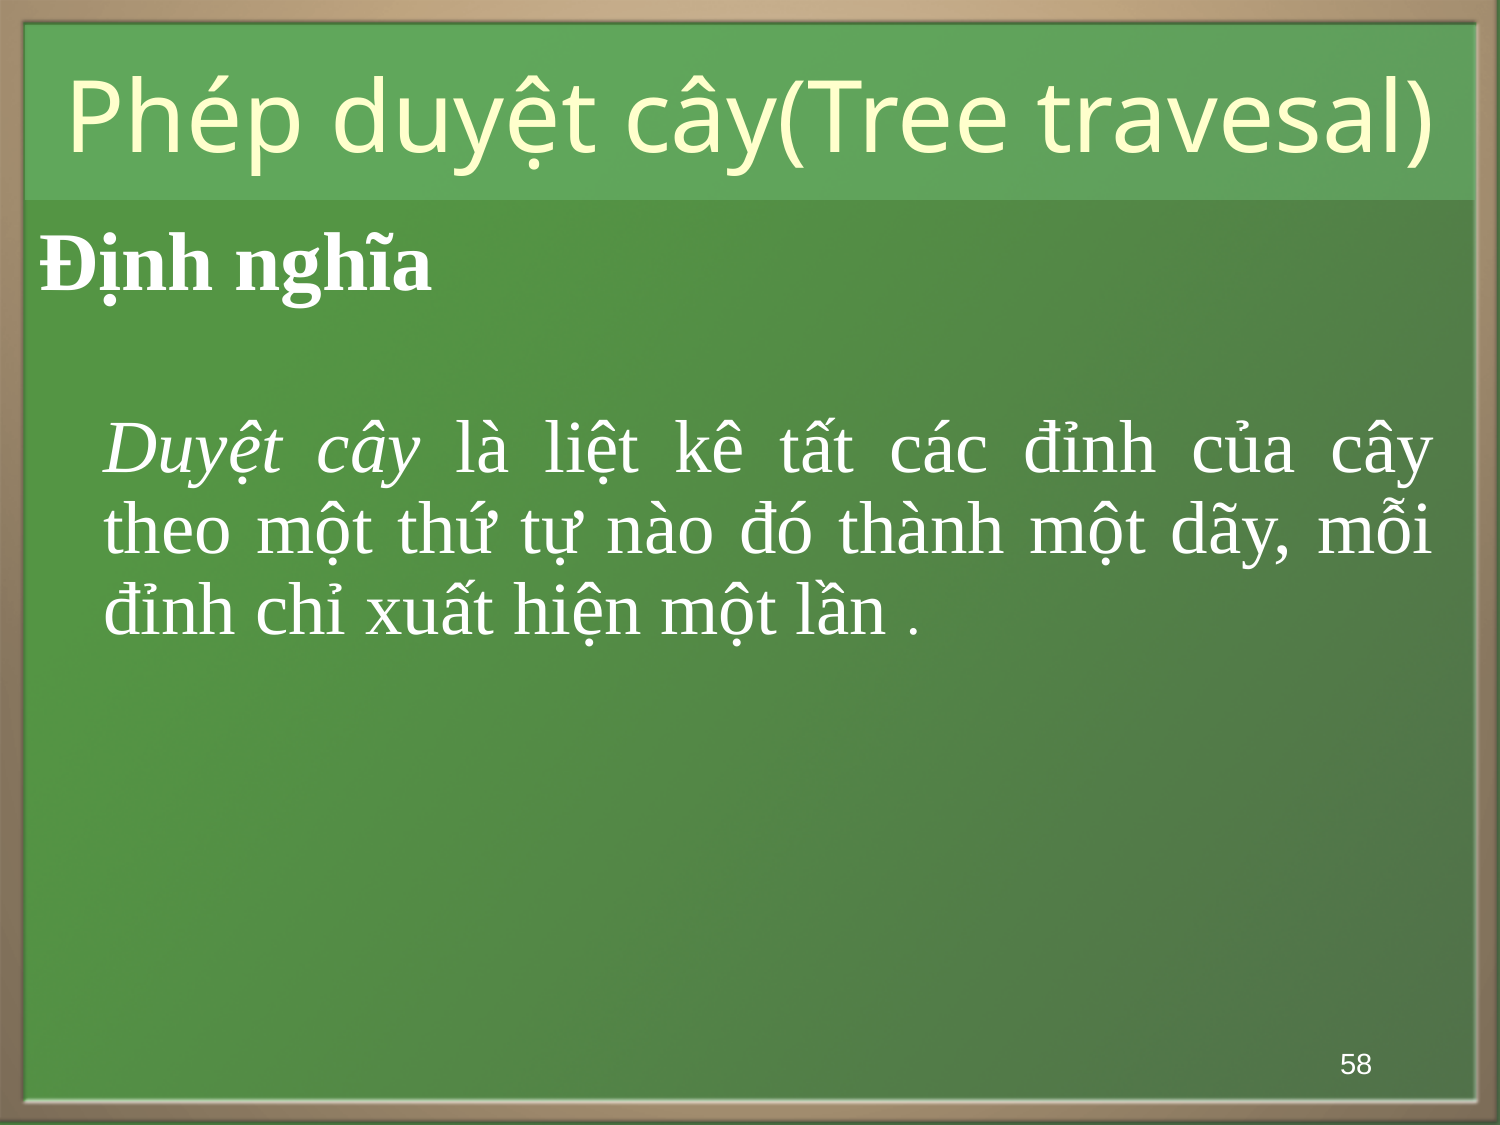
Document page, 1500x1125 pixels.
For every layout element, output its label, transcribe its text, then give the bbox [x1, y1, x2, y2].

text_box Định nghĩa [23, 200, 1338, 315]
slide_number 58 [1325, 1037, 1500, 1098]
title Phép duyệt cây(Tree travesal) [24, 24, 1476, 201]
list Duyệt cây là liệt kê tất các đỉnh của cây theo một thứ tự nào đó thành một dãy, mỗi đỉnh chỉ xuất hiện một lần . [49, 399, 1451, 713]
